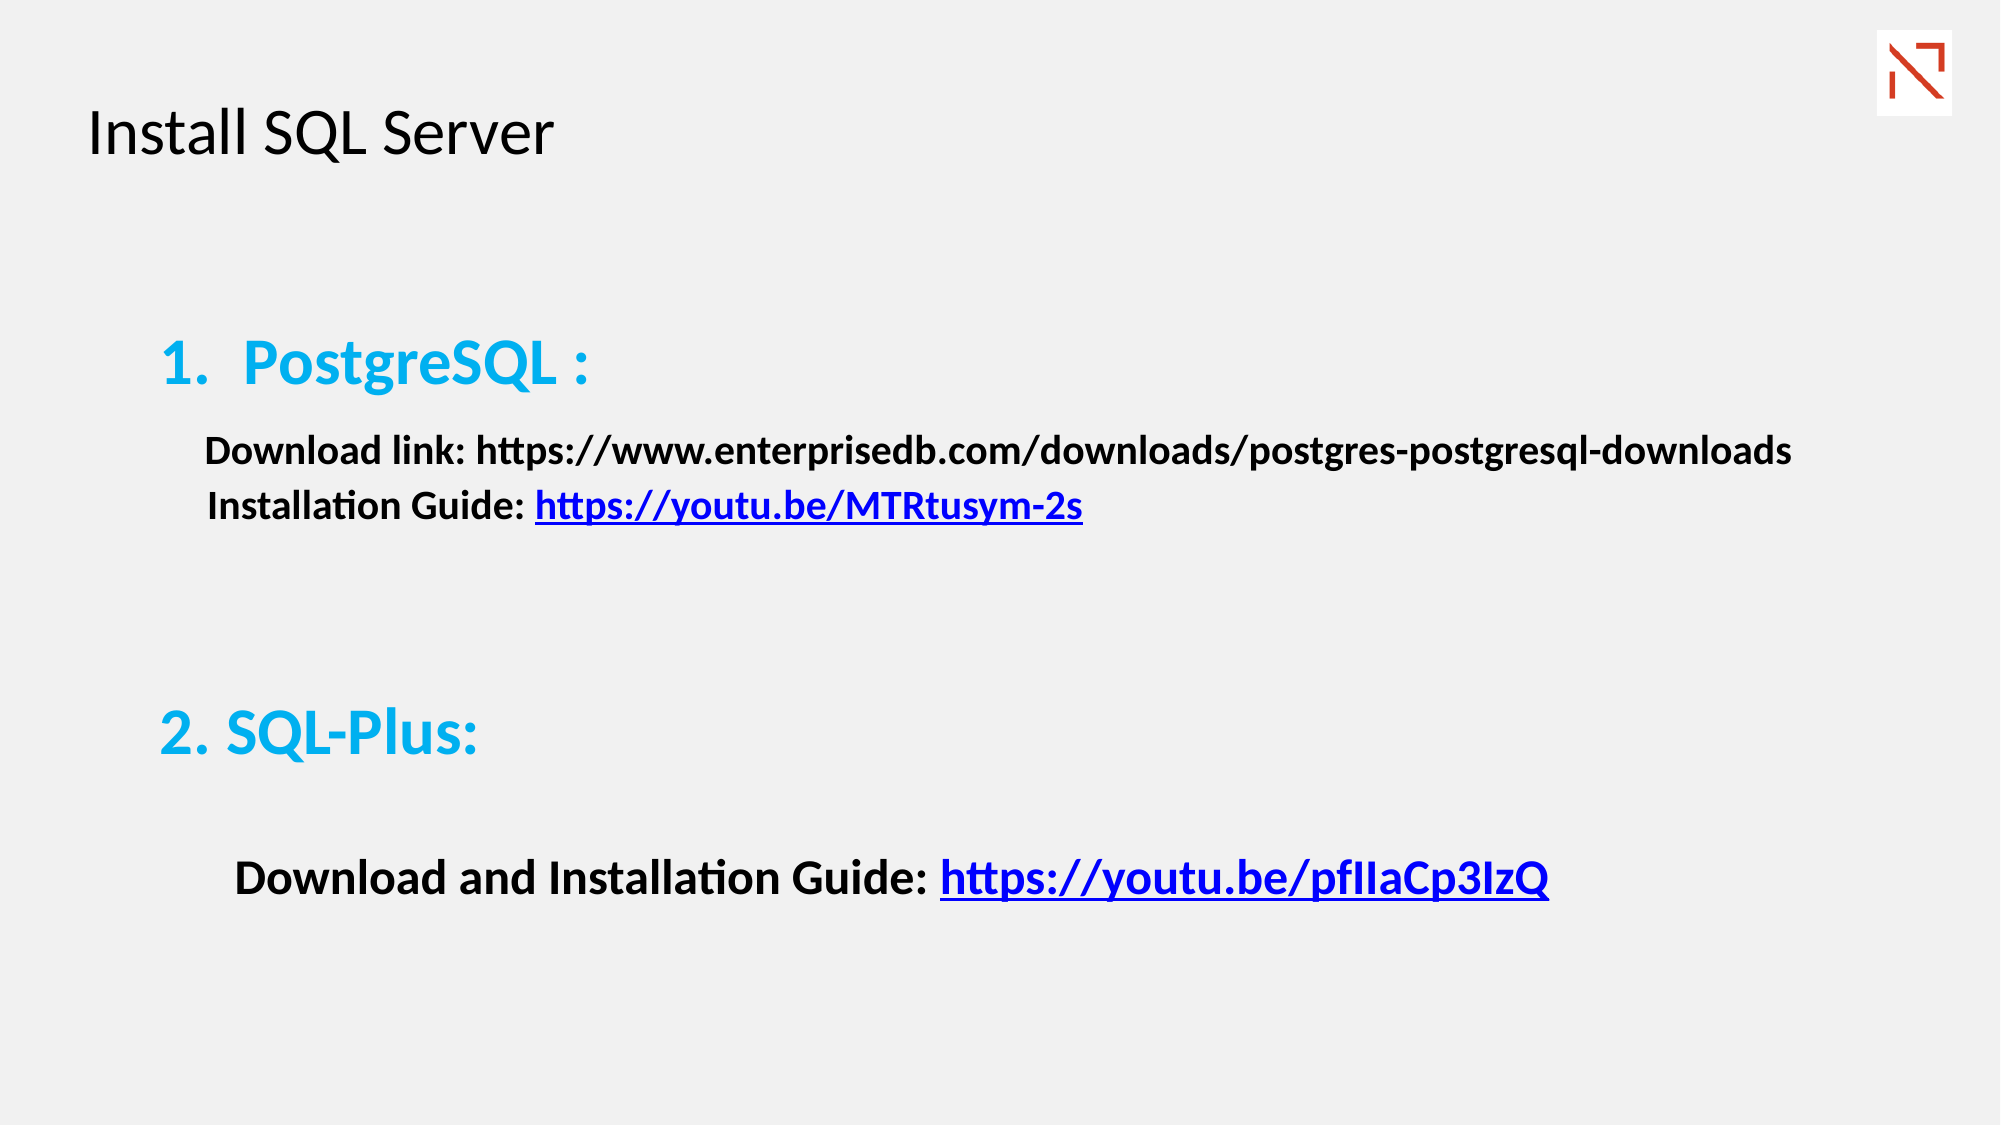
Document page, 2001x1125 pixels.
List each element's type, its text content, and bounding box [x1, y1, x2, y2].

title Install SQL Server [87, 87, 1816, 169]
list PostgreSQL : Download link: https://www.enterprisedb.com/downloads/postgres-postgresql-downloads Installation Guide: https://youtu.be/MTRtusym-2s 2. SQL-Plus: Download and Installation Guide: https://youtu.be/pfIIaCp3IzQ [159, 317, 1863, 1116]
picture [1876, 30, 1953, 116]
